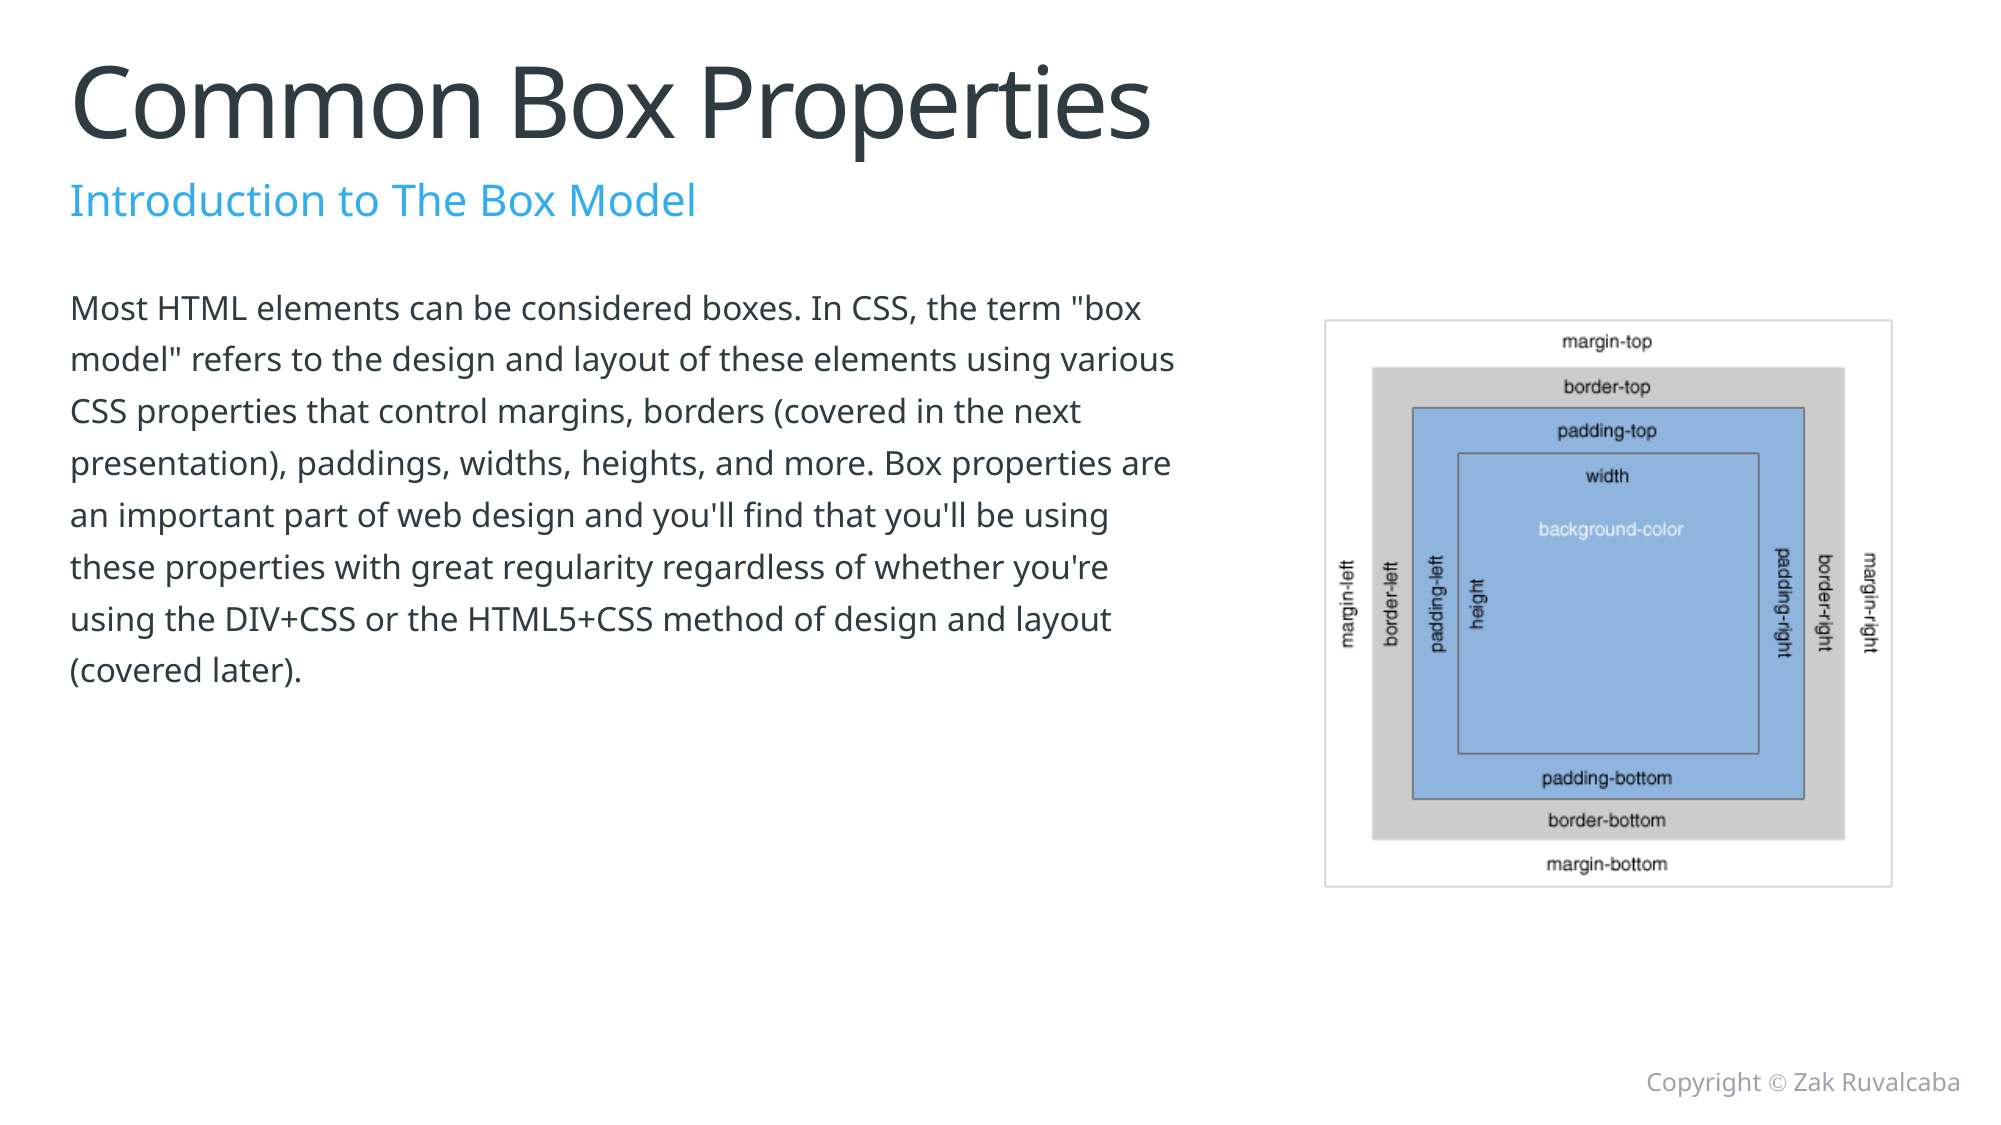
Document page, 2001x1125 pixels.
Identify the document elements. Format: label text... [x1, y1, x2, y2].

picture [1295, 290, 1921, 916]
title Common Box Properties [55, 30, 1819, 149]
list Most HTML elements can be considered boxes. In CSS, the term "box model" refers to the design and layout of these elements using various CSS properties that control margins, borders (covered in the next presentation), paddings, widths, heights, and more. Box properties are an important part of web design and you'll find that you'll be using these properties with great regularity regardless of whether you're using the DIV+CSS or the HTML5+CSS method of design and layout (covered later). [55, 267, 1201, 1035]
list Introduction to The Box Model [55, 149, 1820, 209]
